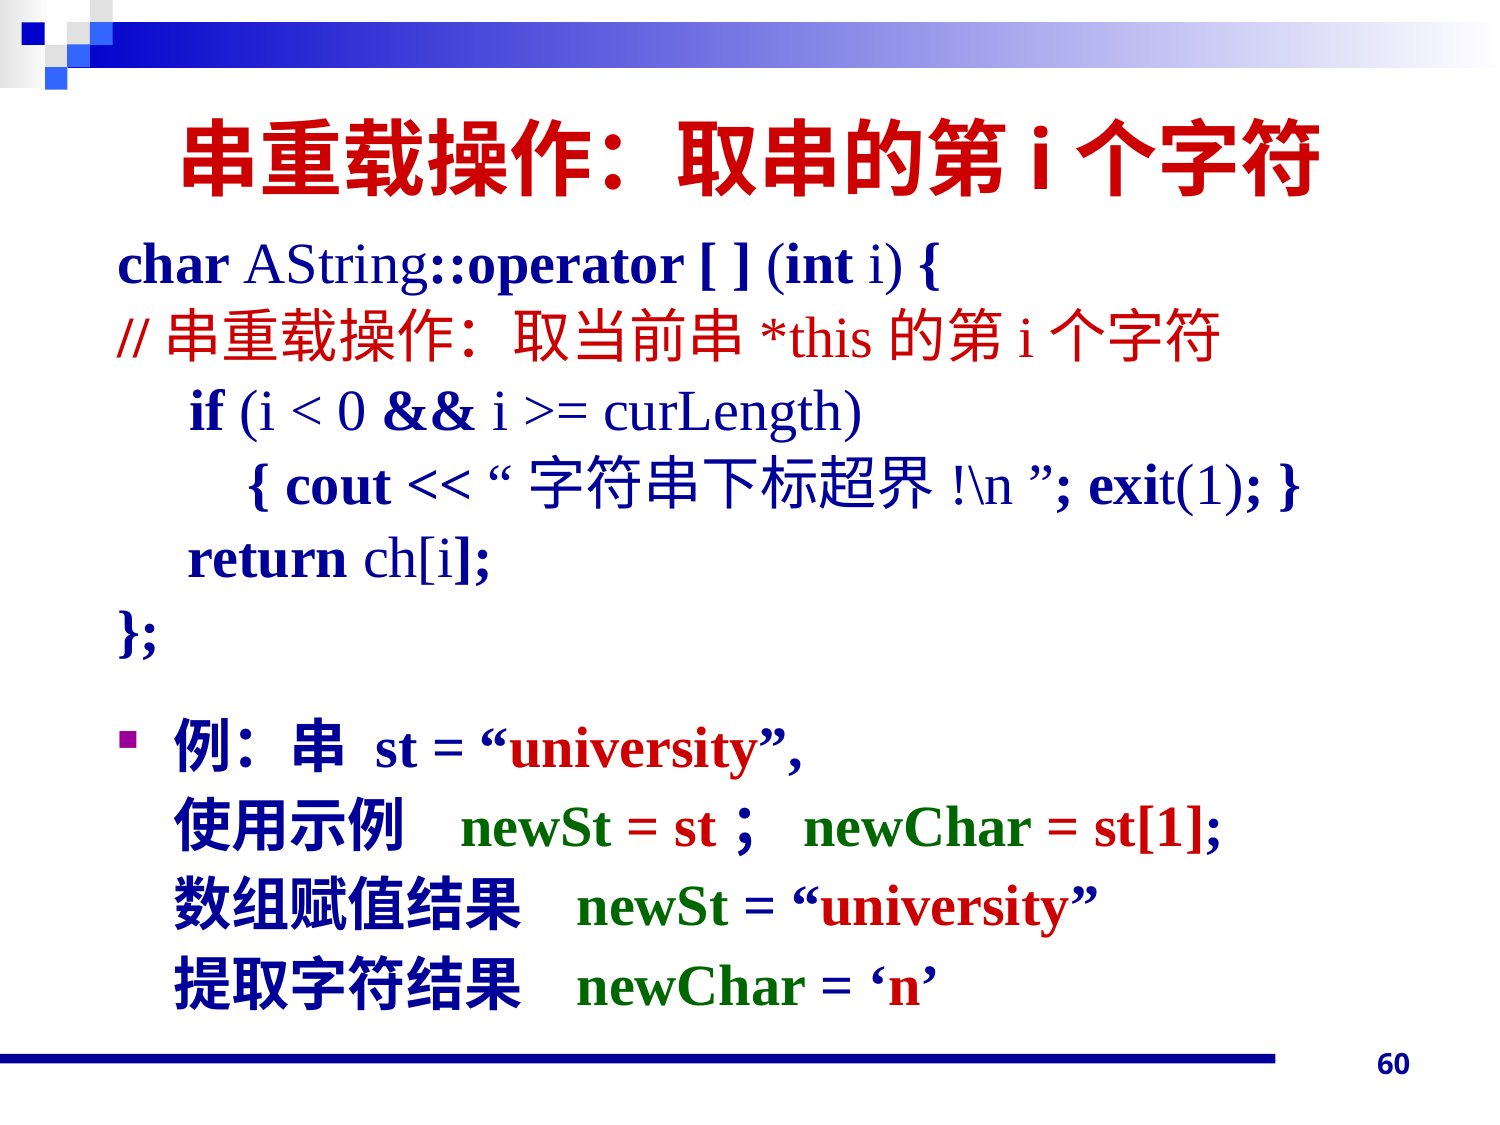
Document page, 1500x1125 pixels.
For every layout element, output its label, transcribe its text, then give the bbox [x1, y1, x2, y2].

slide_number 60 [1074, 1063, 1425, 1093]
title 串重载操作：取串的第i个字符 [75, 85, 1425, 228]
list char AString::operator [ ] (int i) { //串重载操作：取当前串*this的第i个字符 if (i < 0 && i >= curLength) { cout << “字符串下标超界!\n ”; exit(1); } return ch[i]; }; 例：串 st = “university”, 使用示例 newSt = st；newChar = st[1]; 数组赋值结果 newSt = “university” 提取字符结果 newChar = ‘n’ [102, 214, 1453, 1063]
